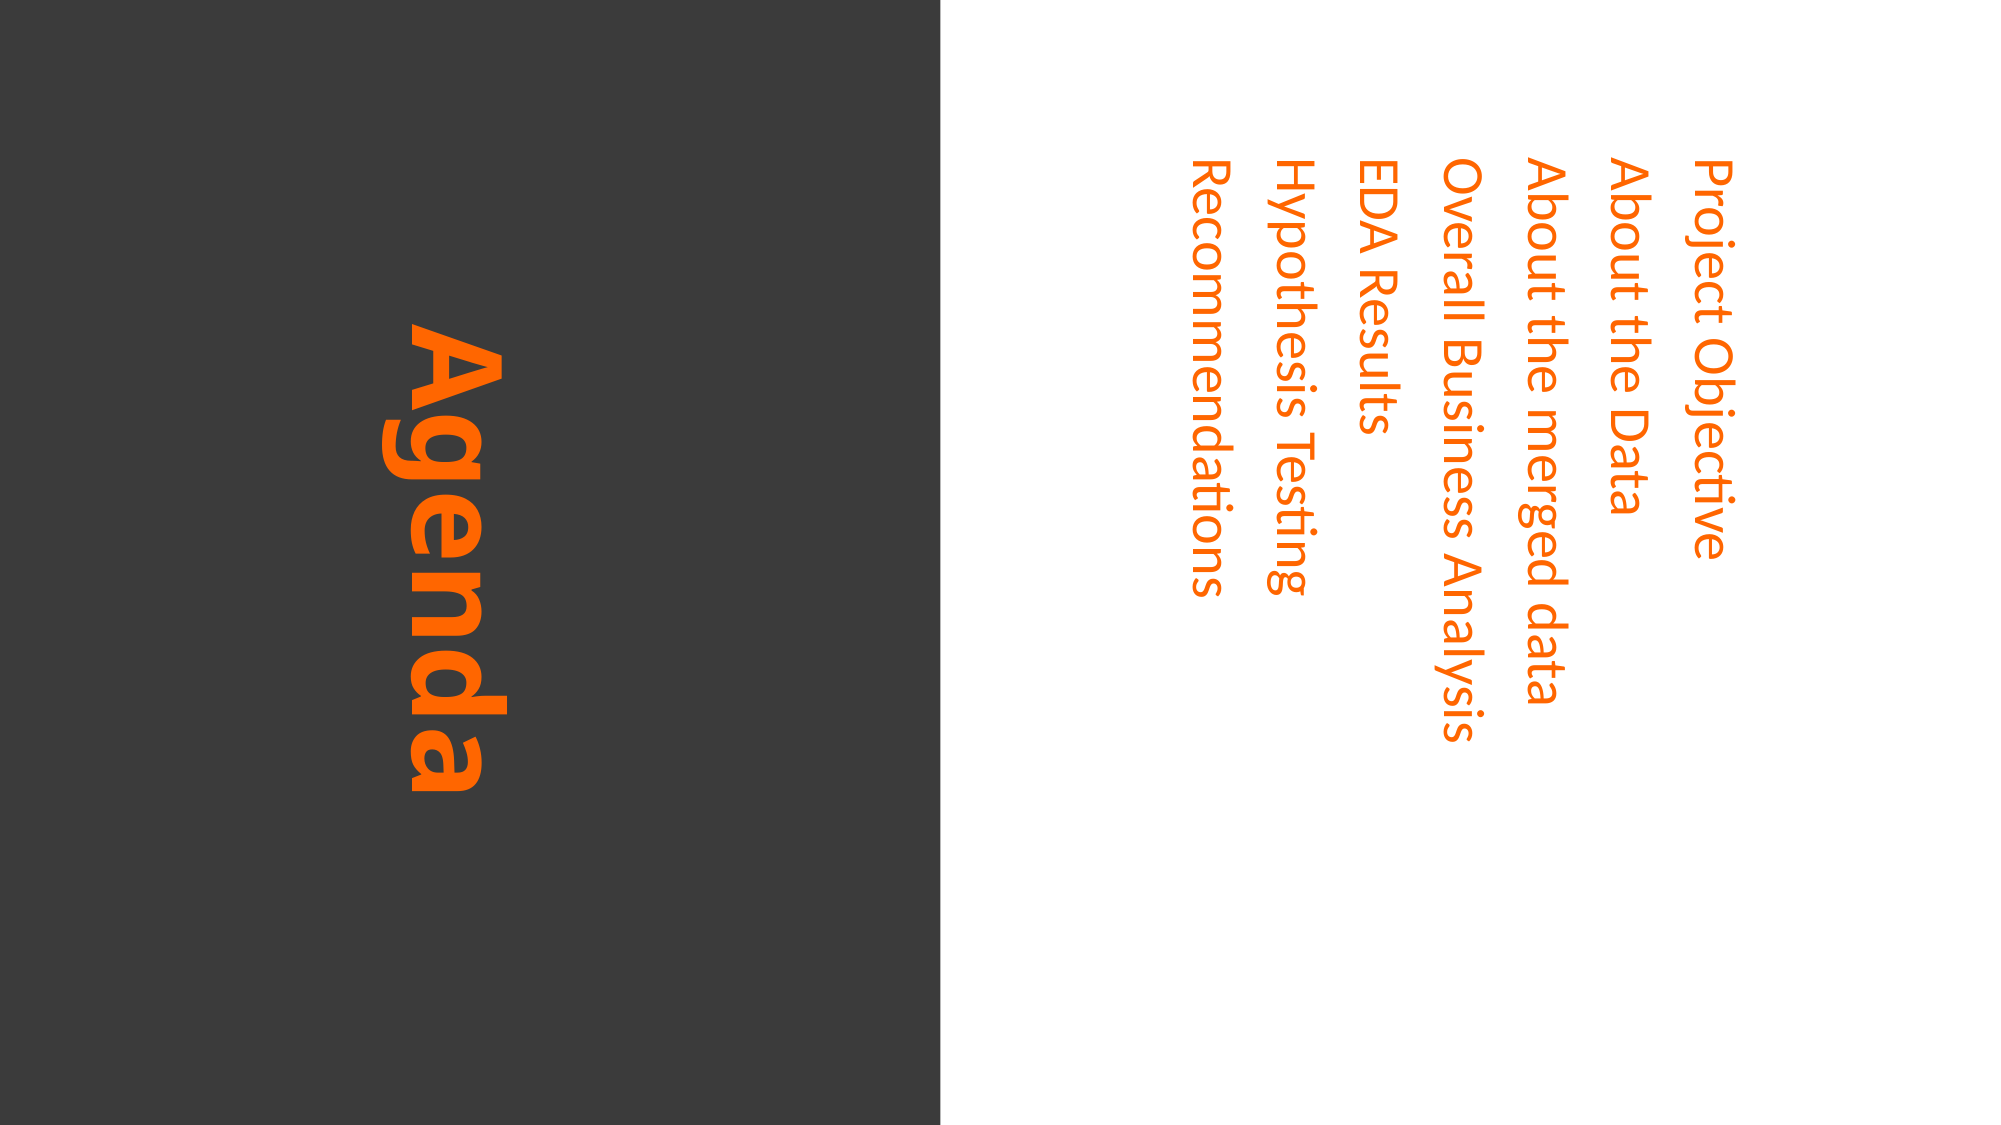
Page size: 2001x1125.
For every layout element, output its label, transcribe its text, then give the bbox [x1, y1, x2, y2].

title Agenda [0, 0, 940, 1125]
subtitle Project Objective About the Data About the merged data Overall Business Analysis EDA Results Hypothesis Testing Recommendations [940, 0, 2000, 1125]
